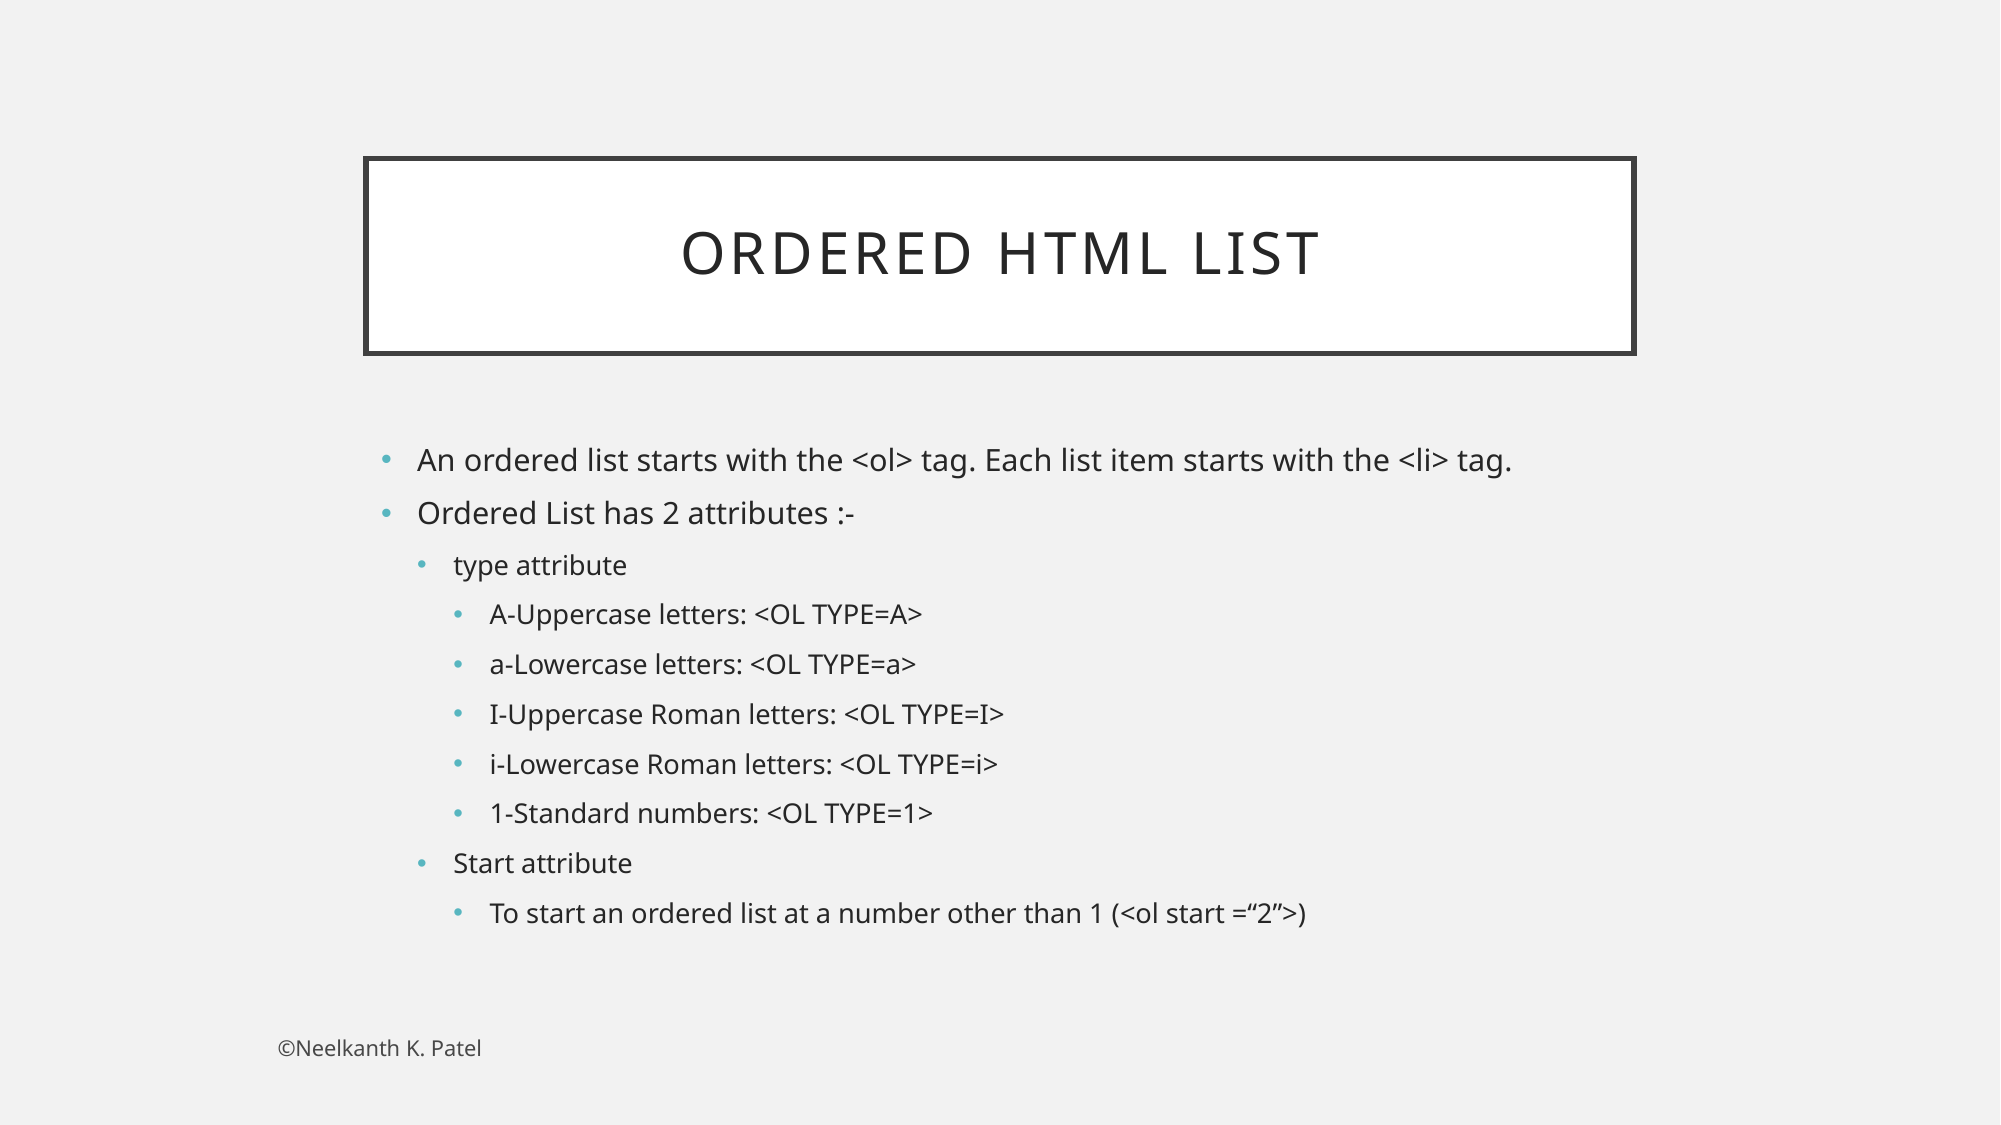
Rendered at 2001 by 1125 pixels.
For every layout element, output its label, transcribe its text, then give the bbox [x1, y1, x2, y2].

list An ordered list starts with the <ol> tag. Each list item starts with the <li> tag. Ordered List has 2 attributes :- type attribute A‐Uppercase letters: <OL TYPE=A> a‐Lowercase letters: <OL TYPE=a> I‐Uppercase Roman letters: <OL TYPE=I> i‐Lowercase Roman letters: <OL TYPE=i> 1‐Standard numbers: <OL TYPE=1> Start attribute To start an ordered list at a number other than 1 (<ol start =“2”>) [366, 432, 1634, 942]
title Ordered HTML List [363, 156, 1637, 356]
footer ©Neelkanth K. Patel [262, 1023, 1231, 1076]
